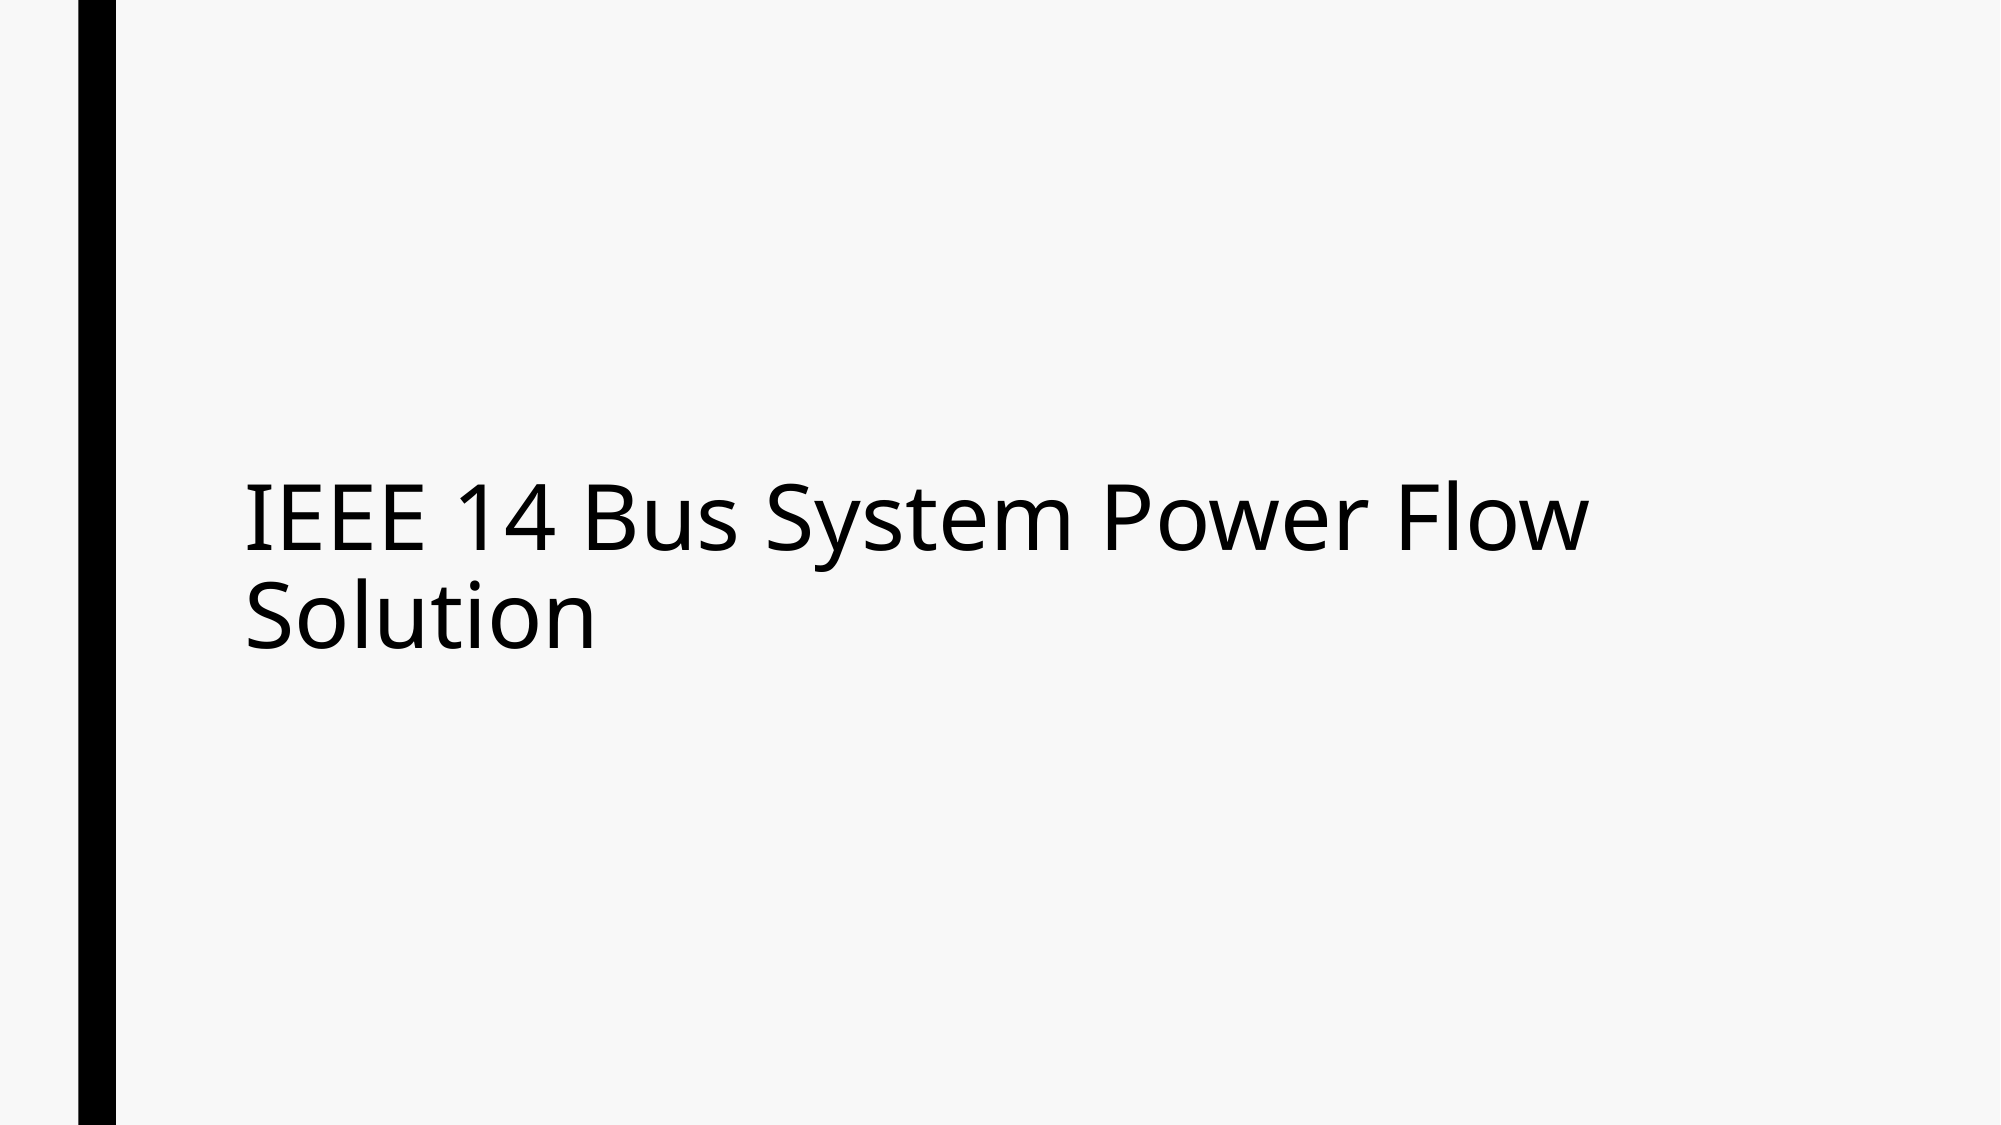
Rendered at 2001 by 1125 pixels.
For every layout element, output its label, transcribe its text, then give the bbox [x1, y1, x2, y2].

title IEEE 14 Bus System Power Flow Solution [229, 464, 1912, 709]
